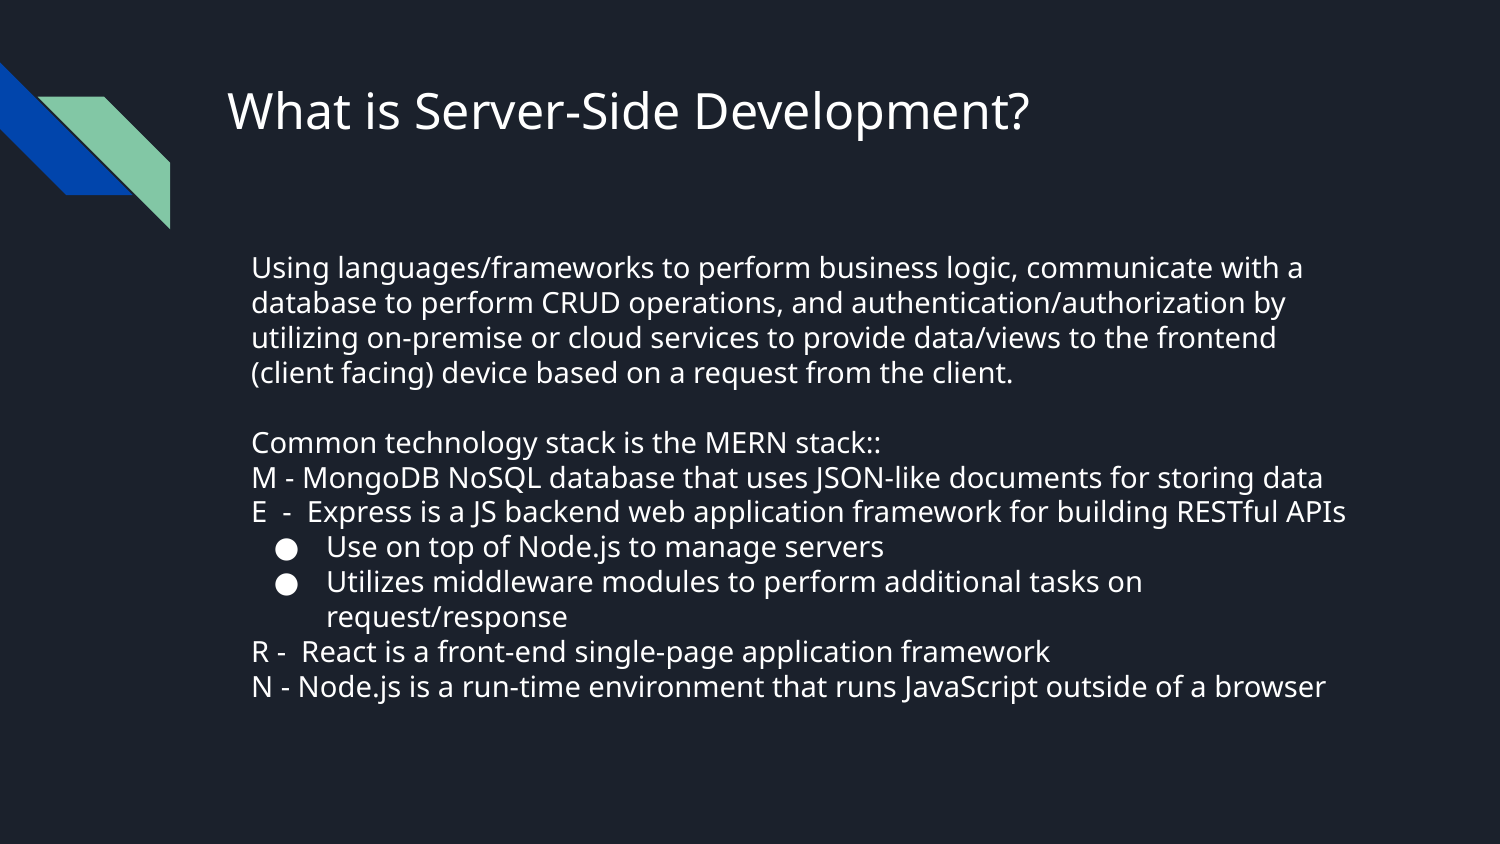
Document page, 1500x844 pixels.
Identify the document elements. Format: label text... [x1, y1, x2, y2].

title What is Server-Side Development? [212, 64, 1368, 215]
text_box Using languages/frameworks to perform business logic, communicate with a database to perform CRUD operations, and authentication/authorization by utilizing on-premise or cloud services to provide data/views to the frontend (client facing) device based on a request from the client. Common technology stack is the MERN stack:: M - MongoDB NoSQL database that uses JSON-like documents for storing data E - Express is a JS backend web application framework for building RESTful APIs Use on top of Node.js to manage servers Utilizes middleware modules to perform additional tasks on request/response R - React is a front-end single-page application framework N - Node.js is a run-time environment that runs JavaScript outside of a browser [235, 234, 1368, 719]
